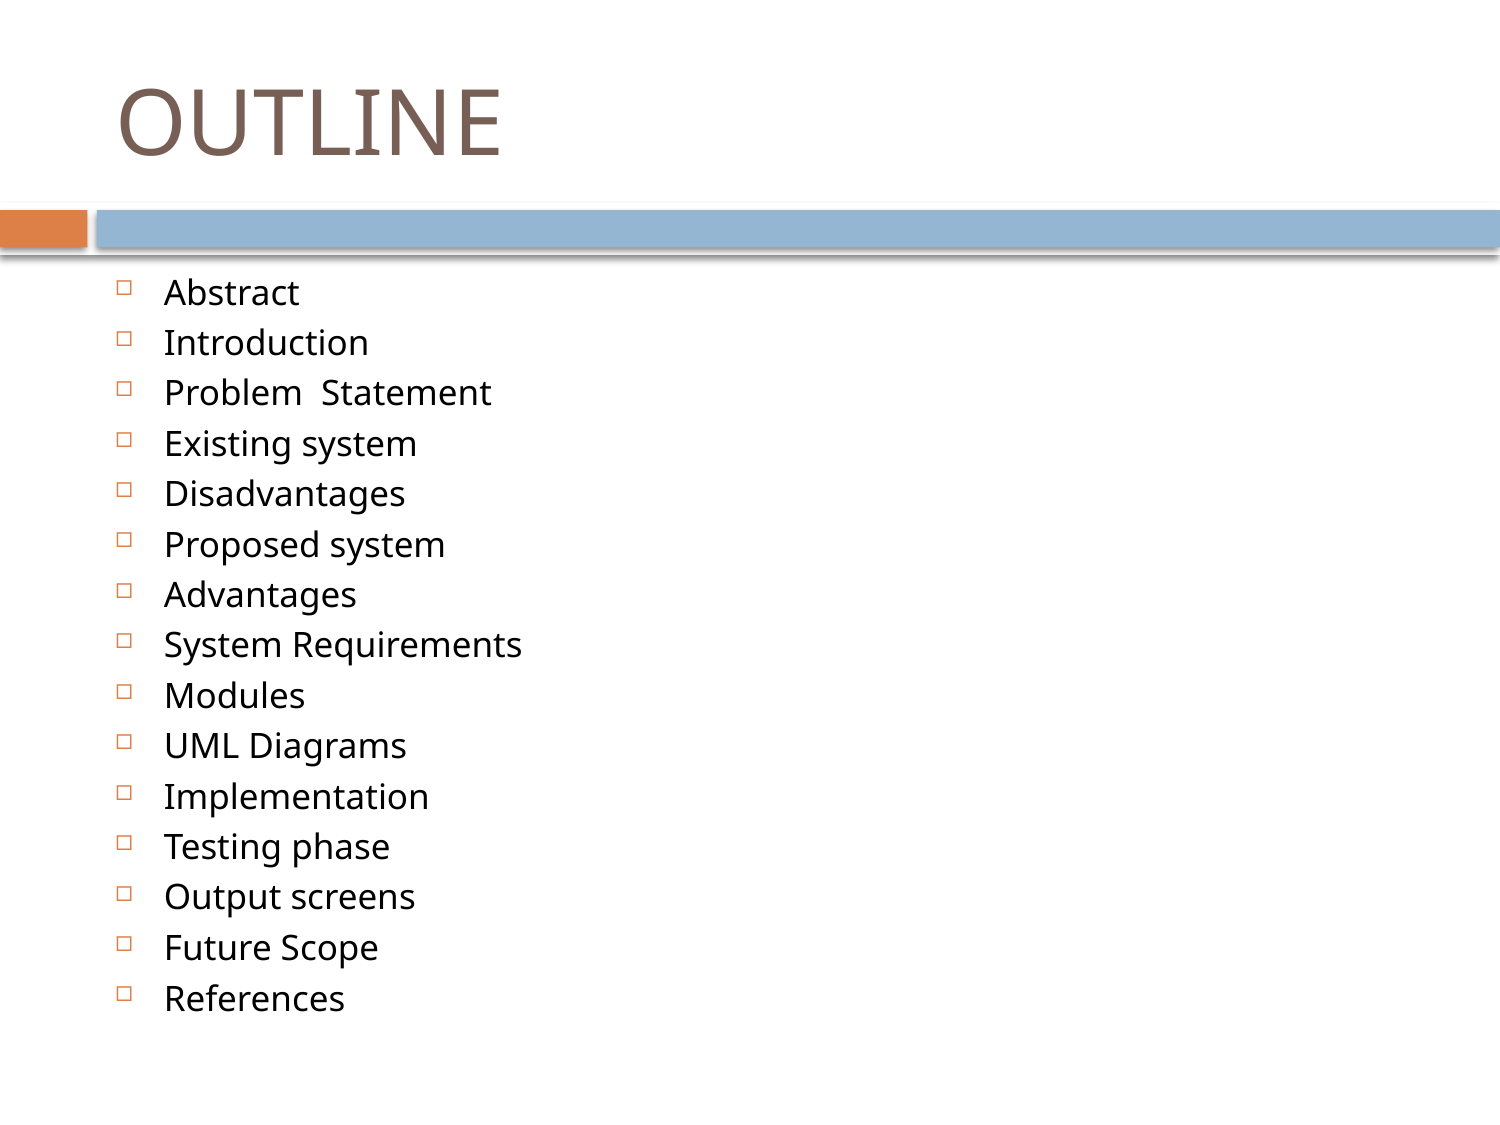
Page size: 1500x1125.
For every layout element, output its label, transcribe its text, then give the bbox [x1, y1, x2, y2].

title OUTLINE [100, 37, 1438, 200]
list Abstract Introduction Problem Statement Existing system Disadvantages Proposed system Advantages System Requirements Modules UML Diagrams Implementation Testing phase Output screens Future Scope References [100, 262, 1438, 1038]
